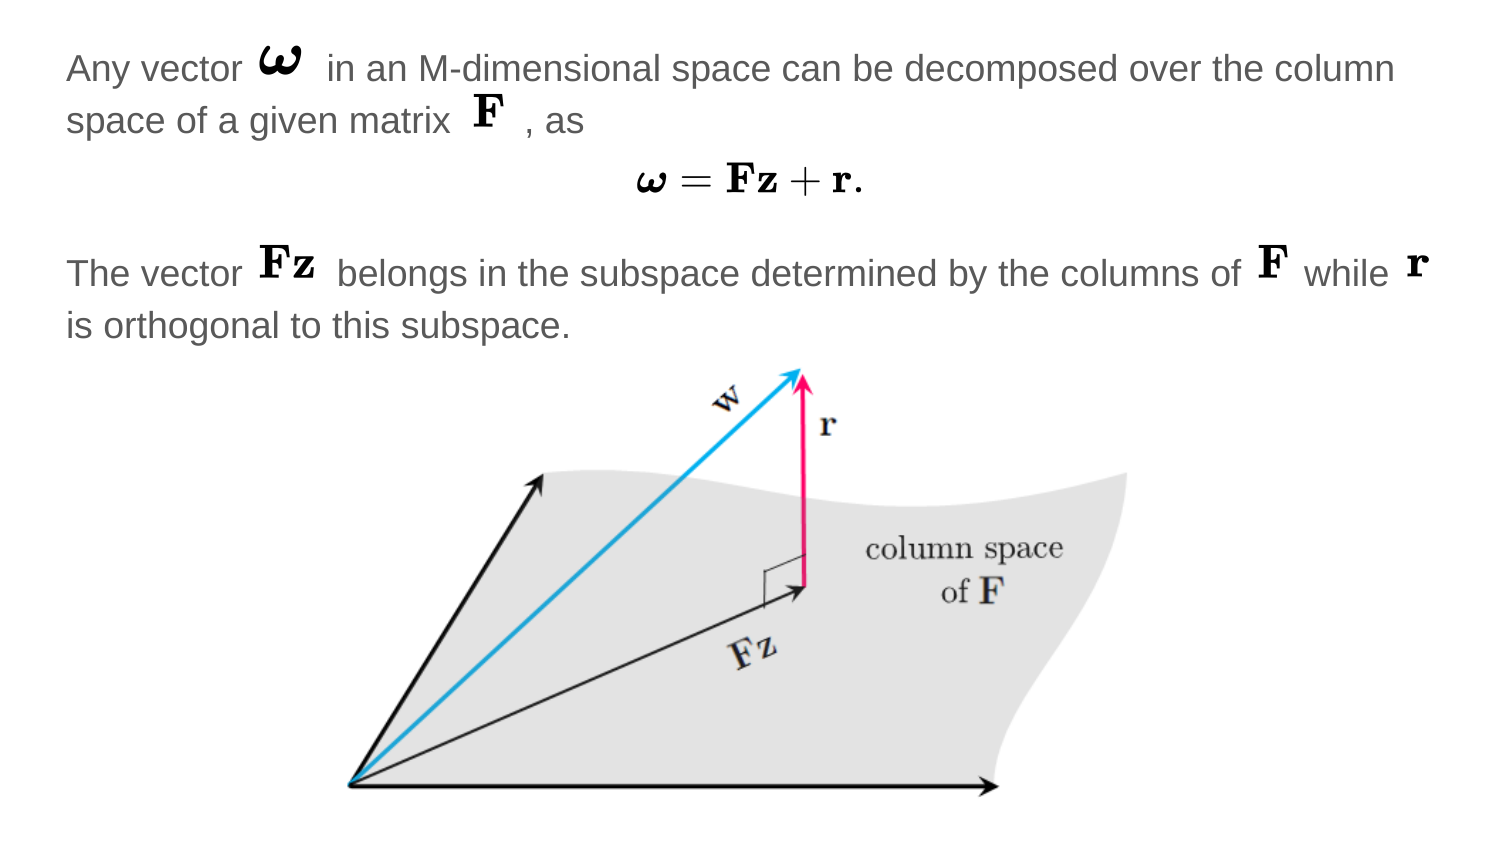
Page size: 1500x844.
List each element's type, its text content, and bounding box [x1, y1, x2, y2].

list Any vector in an M-dimensional space can be decomposed over the column space of a given matrix , as The vector belongs in the subspace determined by the columns of while is orthogonal to this subspace. [51, 22, 1449, 343]
picture [472, 89, 507, 132]
picture [257, 240, 316, 283]
picture [636, 157, 864, 201]
picture [1406, 251, 1430, 283]
picture [1256, 240, 1291, 283]
picture [257, 40, 304, 83]
picture [342, 362, 1158, 814]
